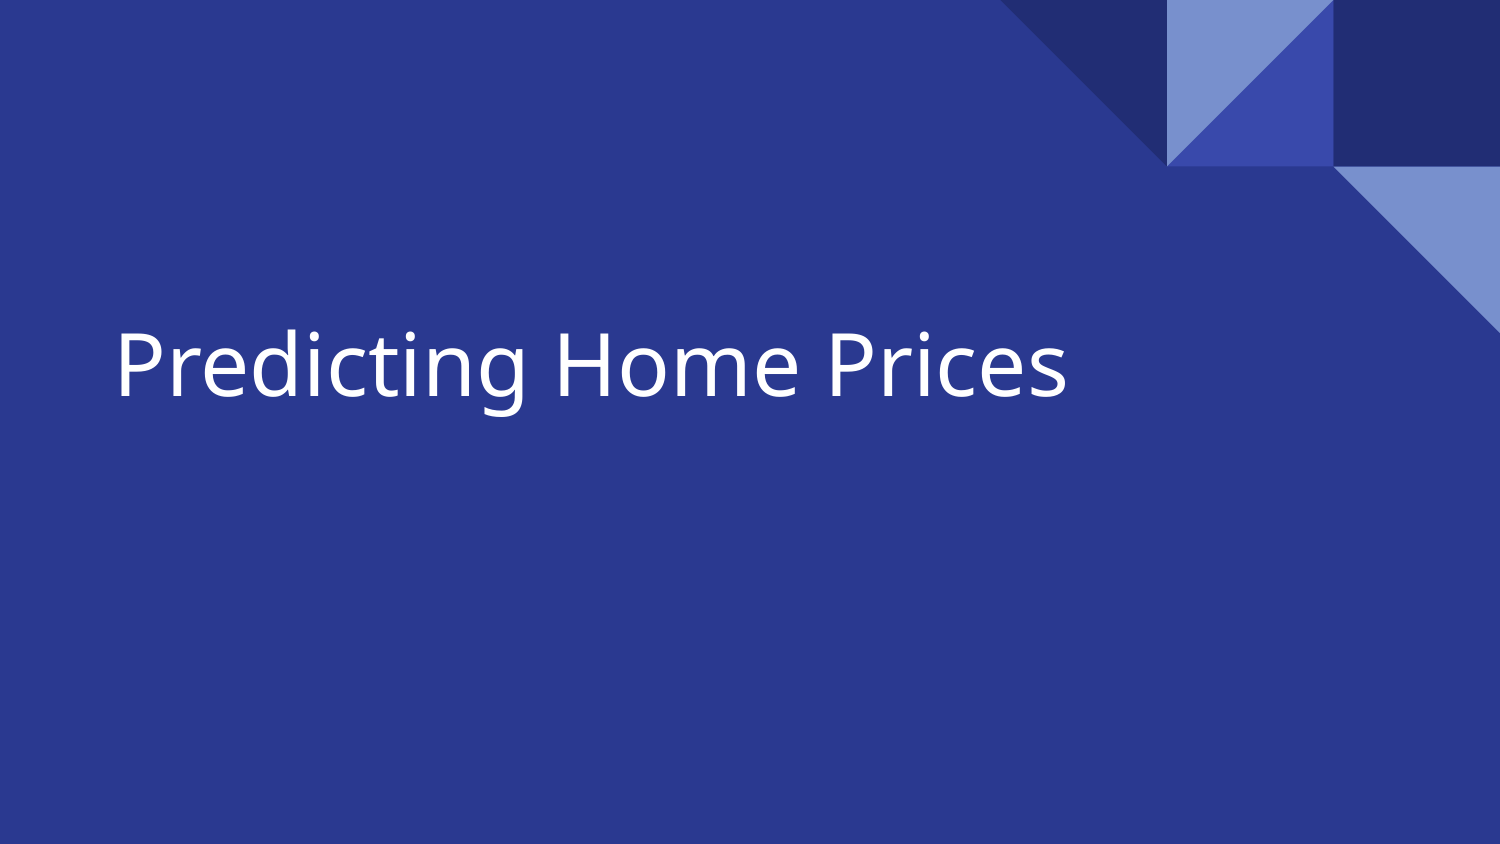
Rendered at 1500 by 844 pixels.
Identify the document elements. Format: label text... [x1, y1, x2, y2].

title Predicting Home Prices [98, 291, 1447, 429]
